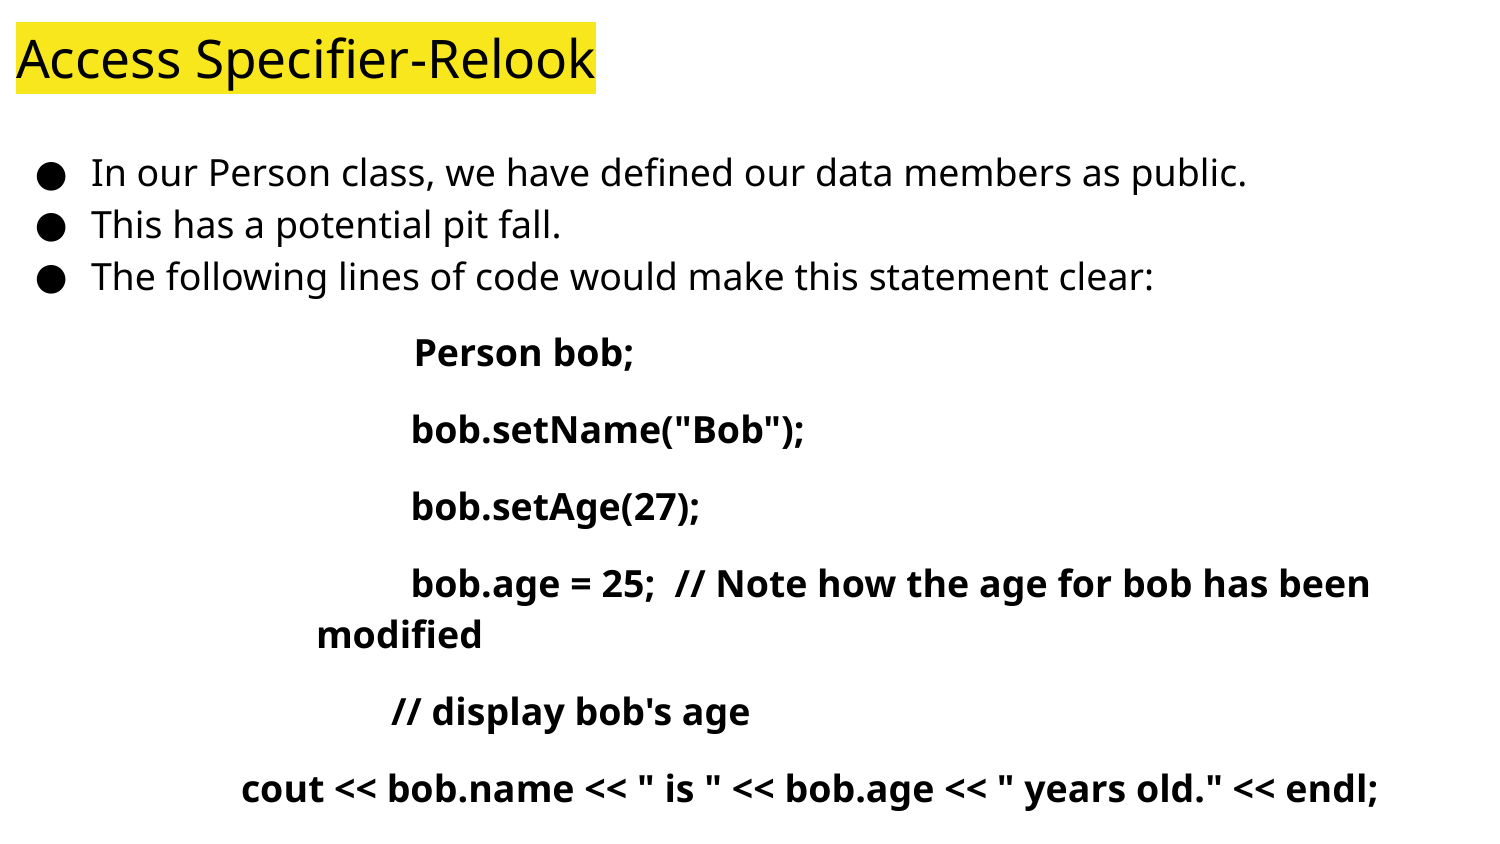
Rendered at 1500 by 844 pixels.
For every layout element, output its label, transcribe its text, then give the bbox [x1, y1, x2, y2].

title Access Specifier-Relook [1, 10, 1399, 105]
list In our Person class, we have defined our data members as public. This has a potential pit fall. The following lines of code would make this statement clear: Person bob; bob.setName("Bob"); bob.setAge(27); bob.age = 25; // Note how the age for bob has been modified // display bob's age cout << bob.name << " is " << bob.age << " years old." << endl; [1, 127, 1500, 844]
